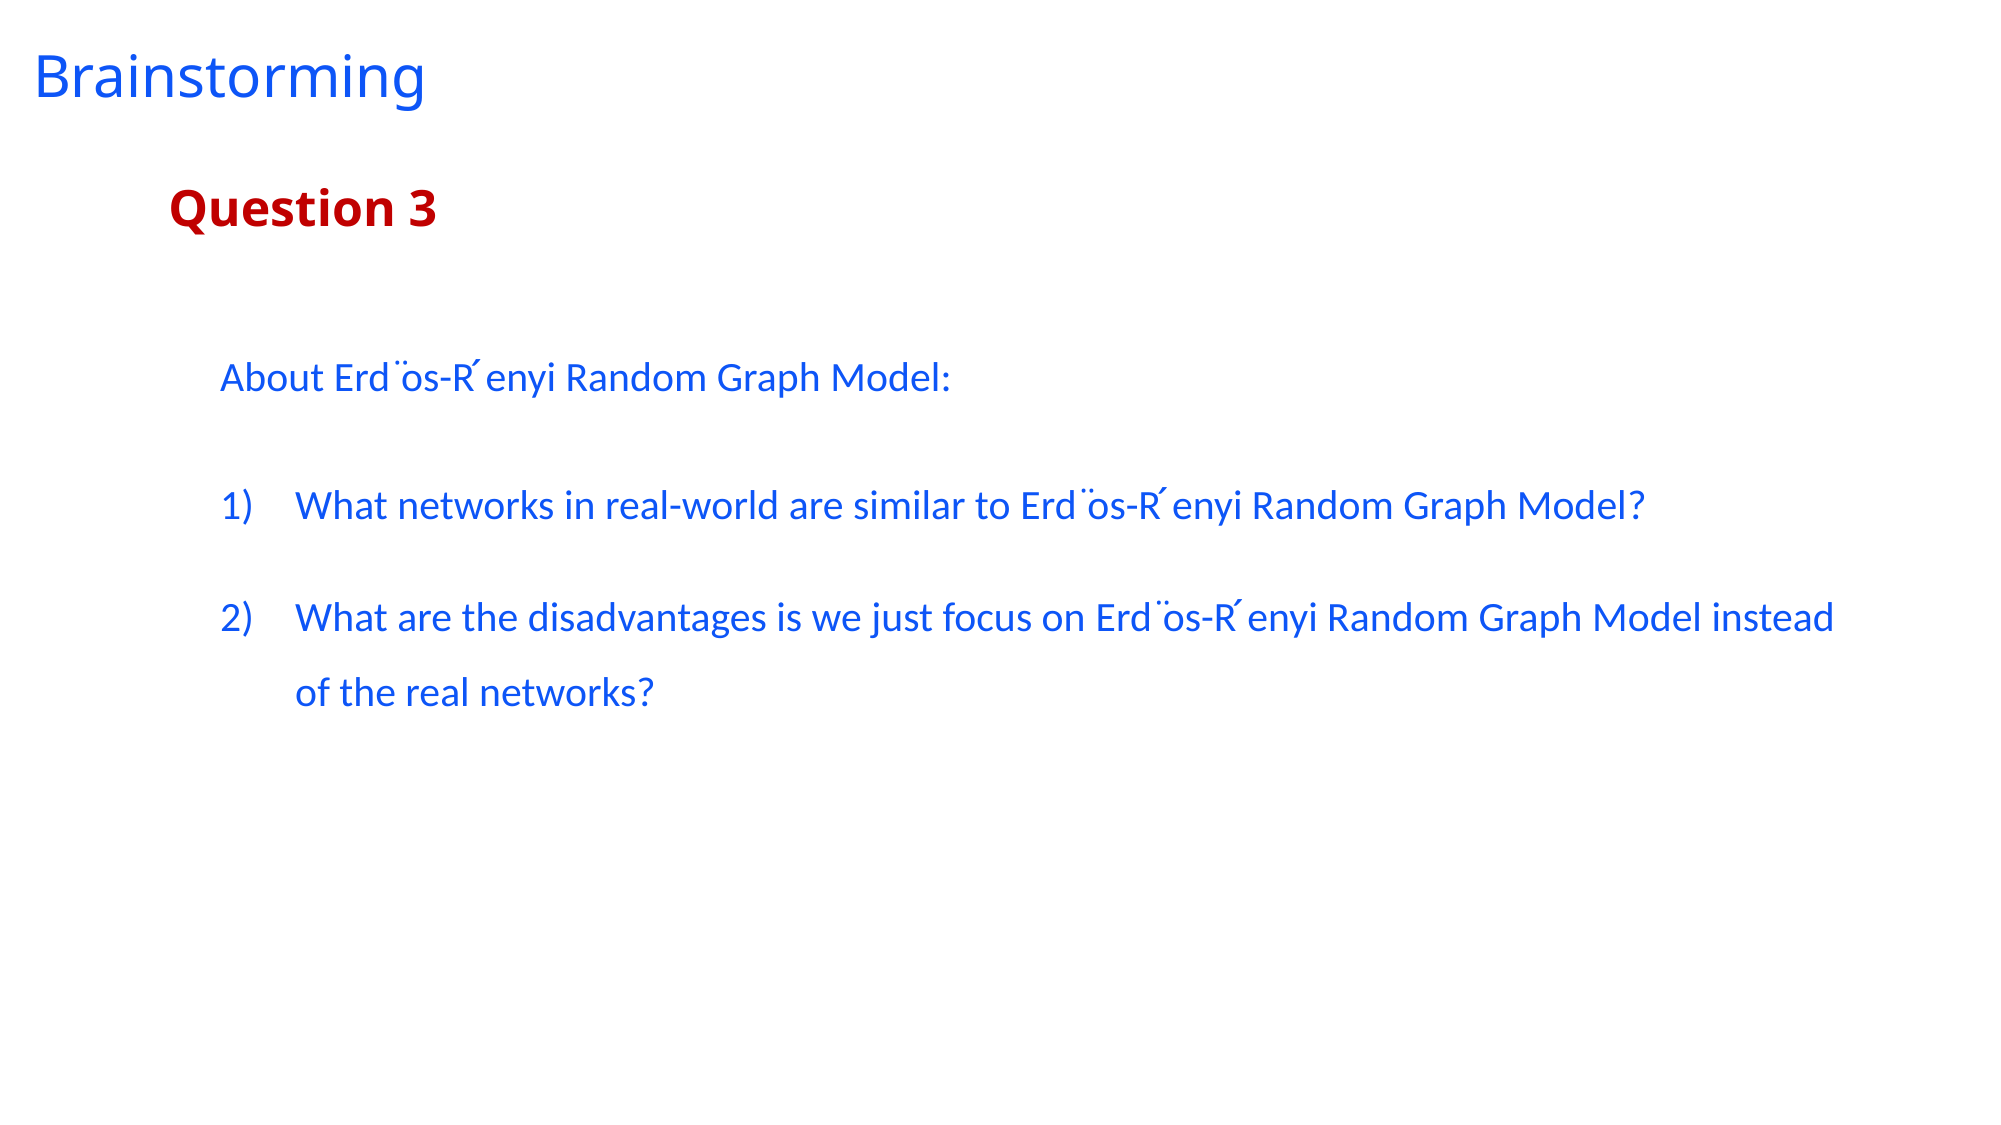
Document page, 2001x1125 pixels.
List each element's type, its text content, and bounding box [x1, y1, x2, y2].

text_box Question 3 [153, 148, 1879, 272]
title Brainstorming [18, 17, 1744, 141]
text_box About Erd ̈os-R ́enyi Random Graph Model: What networks in real-world are similar to Erd ̈os-R ́enyi Random Graph Model? What are the disadvantages is we just focus on Erd ̈os-R ́enyi Random Graph Model instead of the real networks? [205, 317, 1879, 762]
